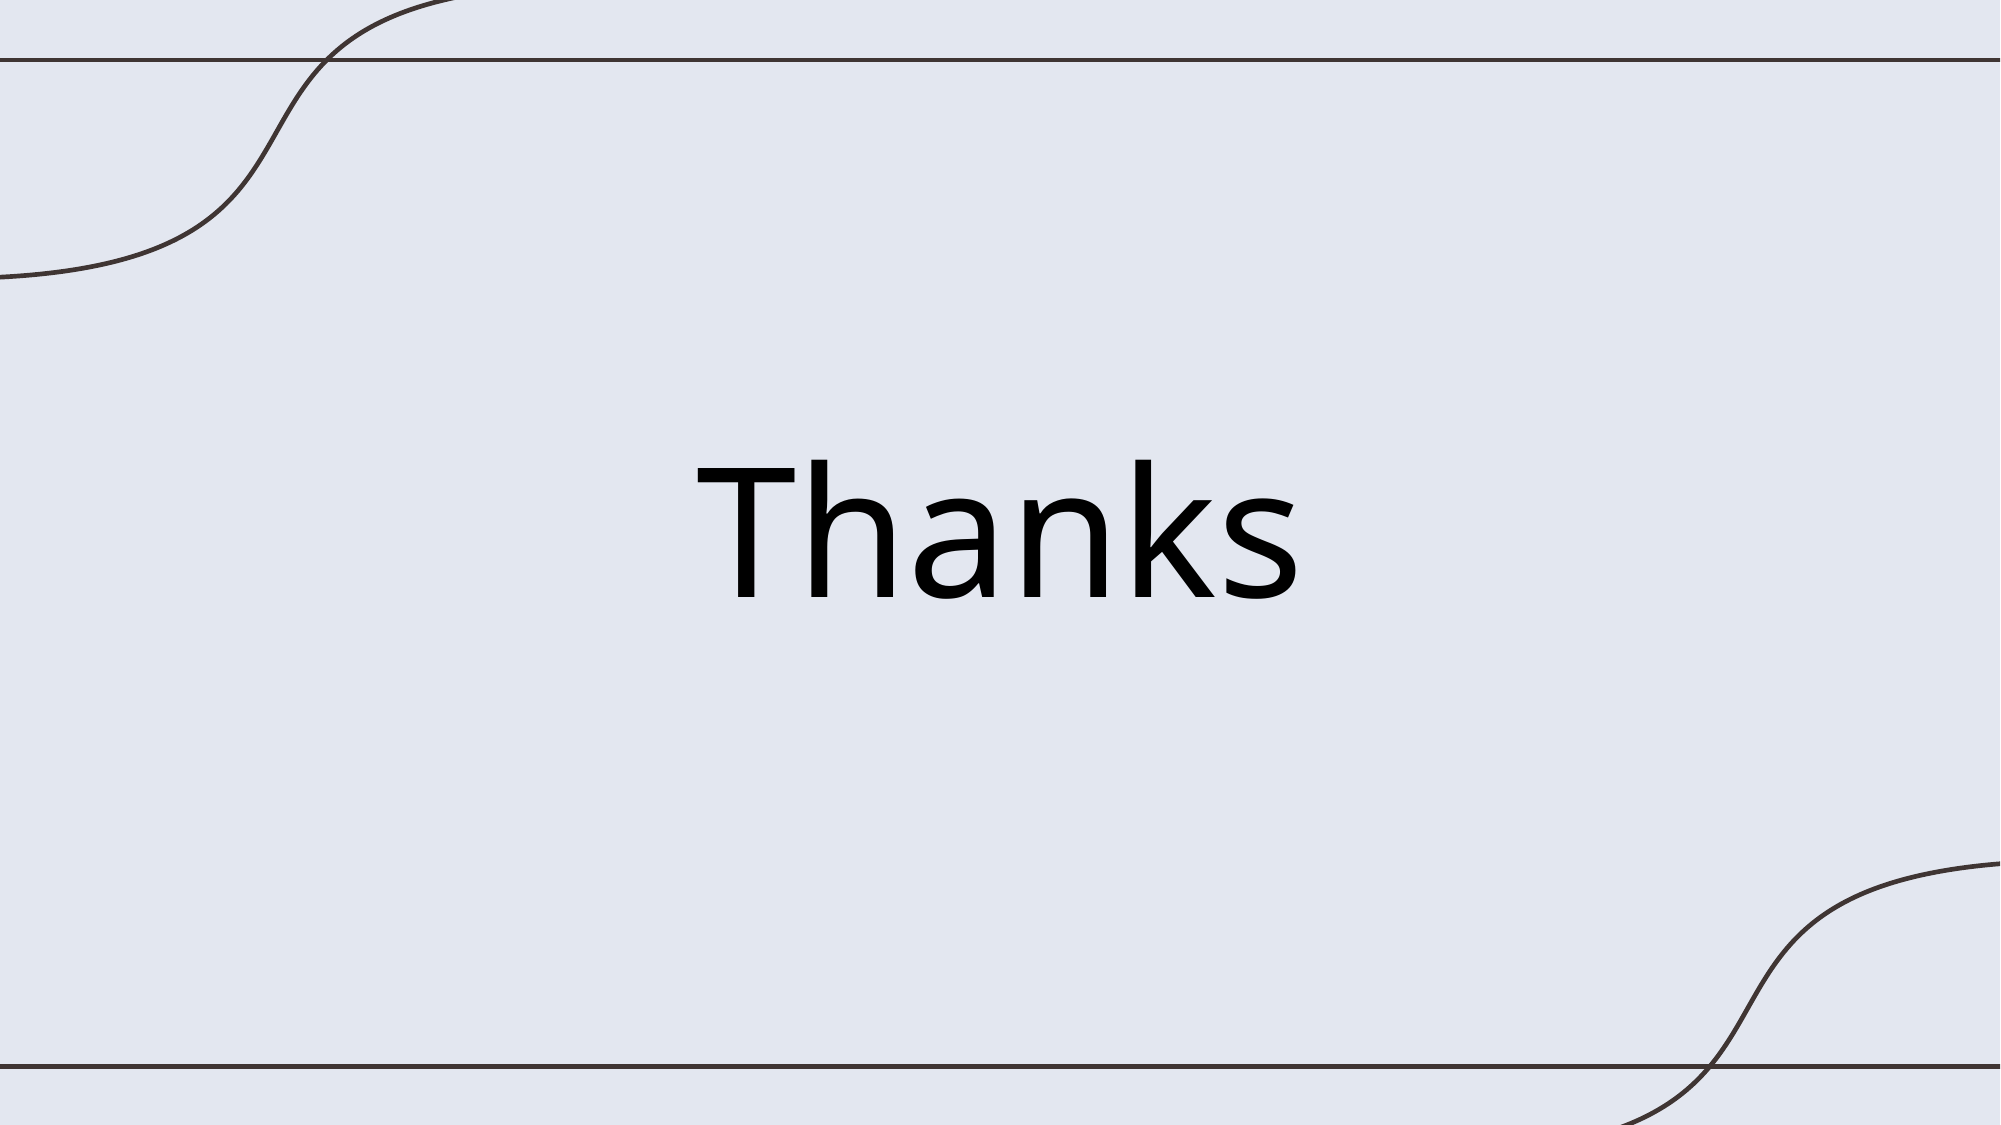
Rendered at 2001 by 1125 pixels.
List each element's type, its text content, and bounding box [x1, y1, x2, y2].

text_box Thanks [619, 424, 1381, 627]
